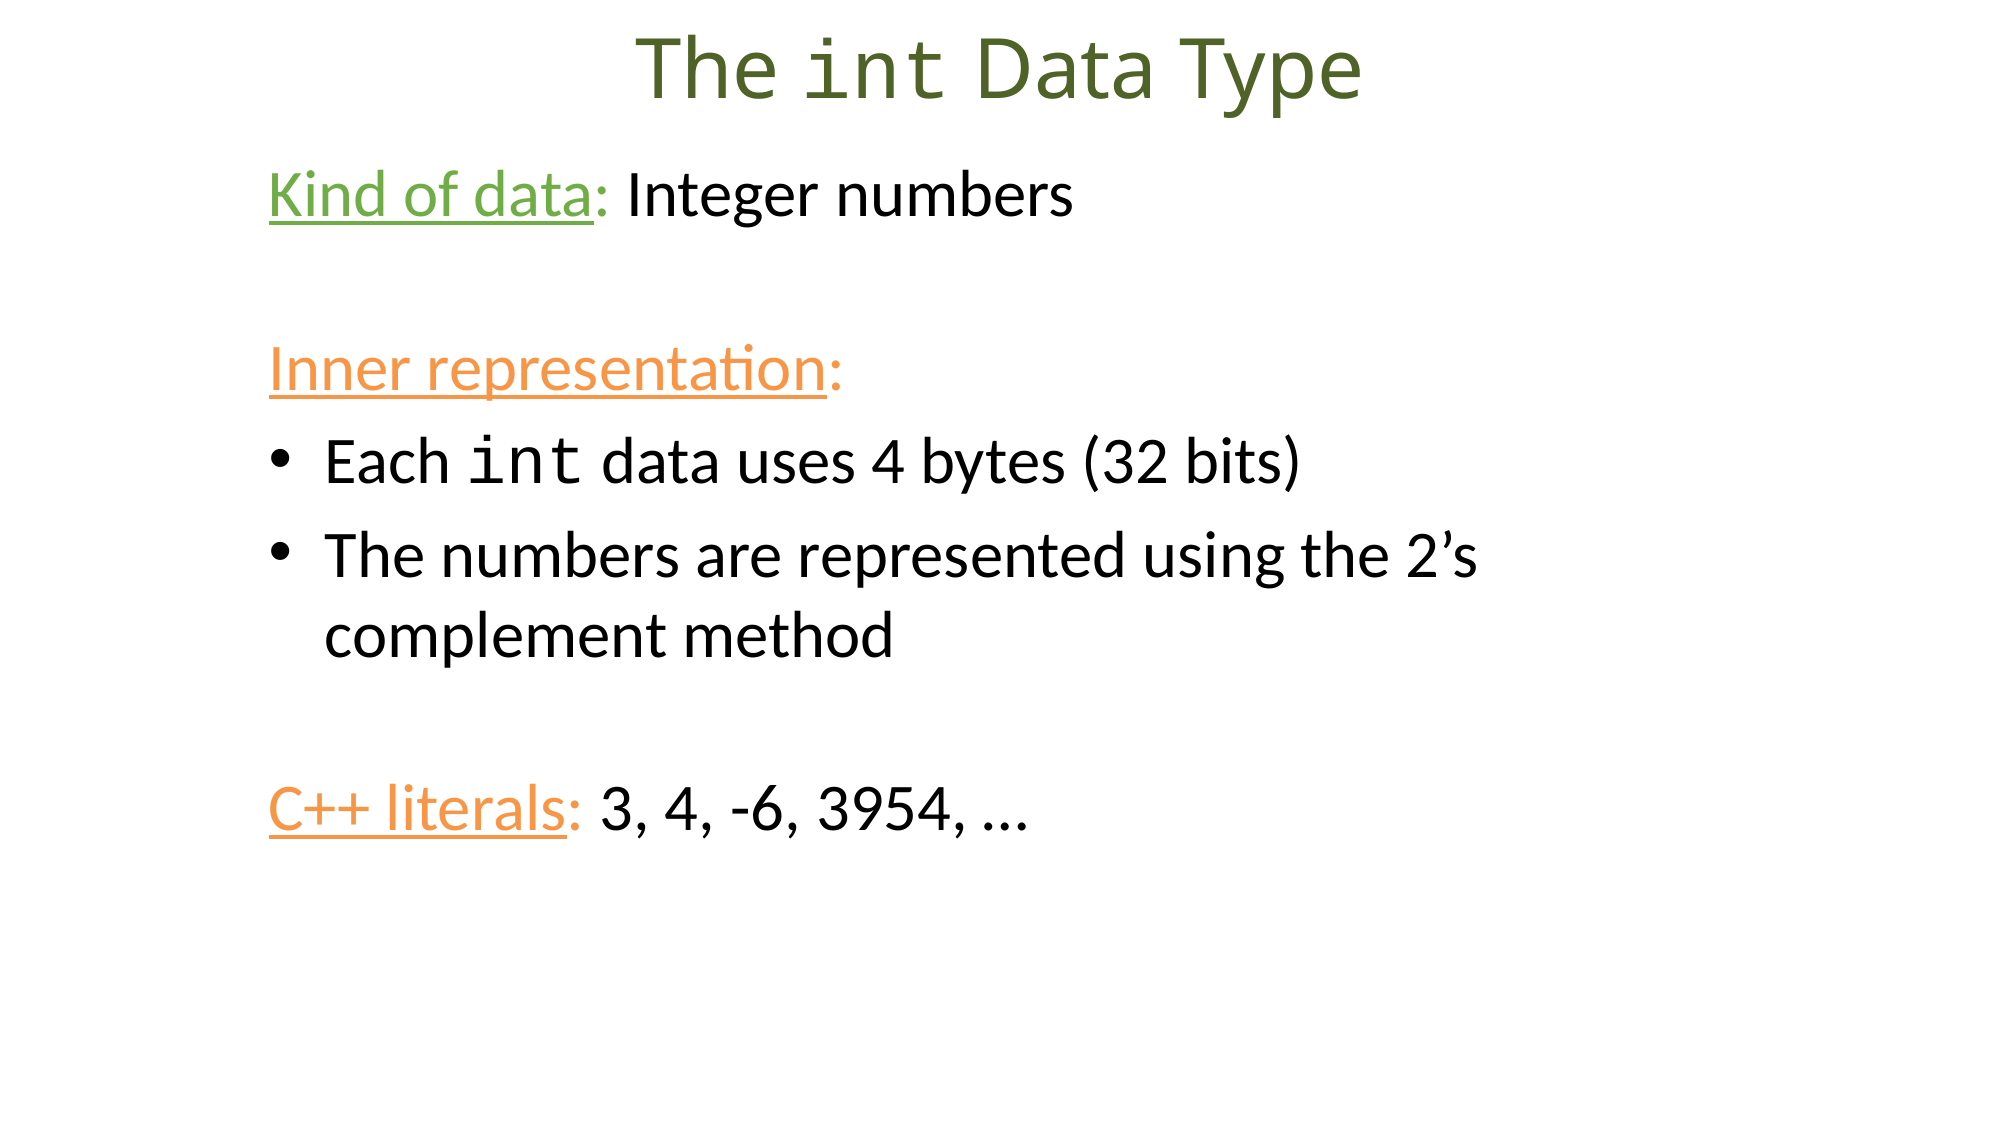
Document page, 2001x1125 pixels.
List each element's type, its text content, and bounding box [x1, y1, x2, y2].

text_box The int Data Type [324, 7, 1675, 142]
text_box Kind of data: Integer numbers Inner representation: Each int data uses 4 bytes (32 bits) The numbers are represented using the 2’s complement method C++ literals: 3, 4, -6, 3954, … [253, 142, 1769, 1125]
